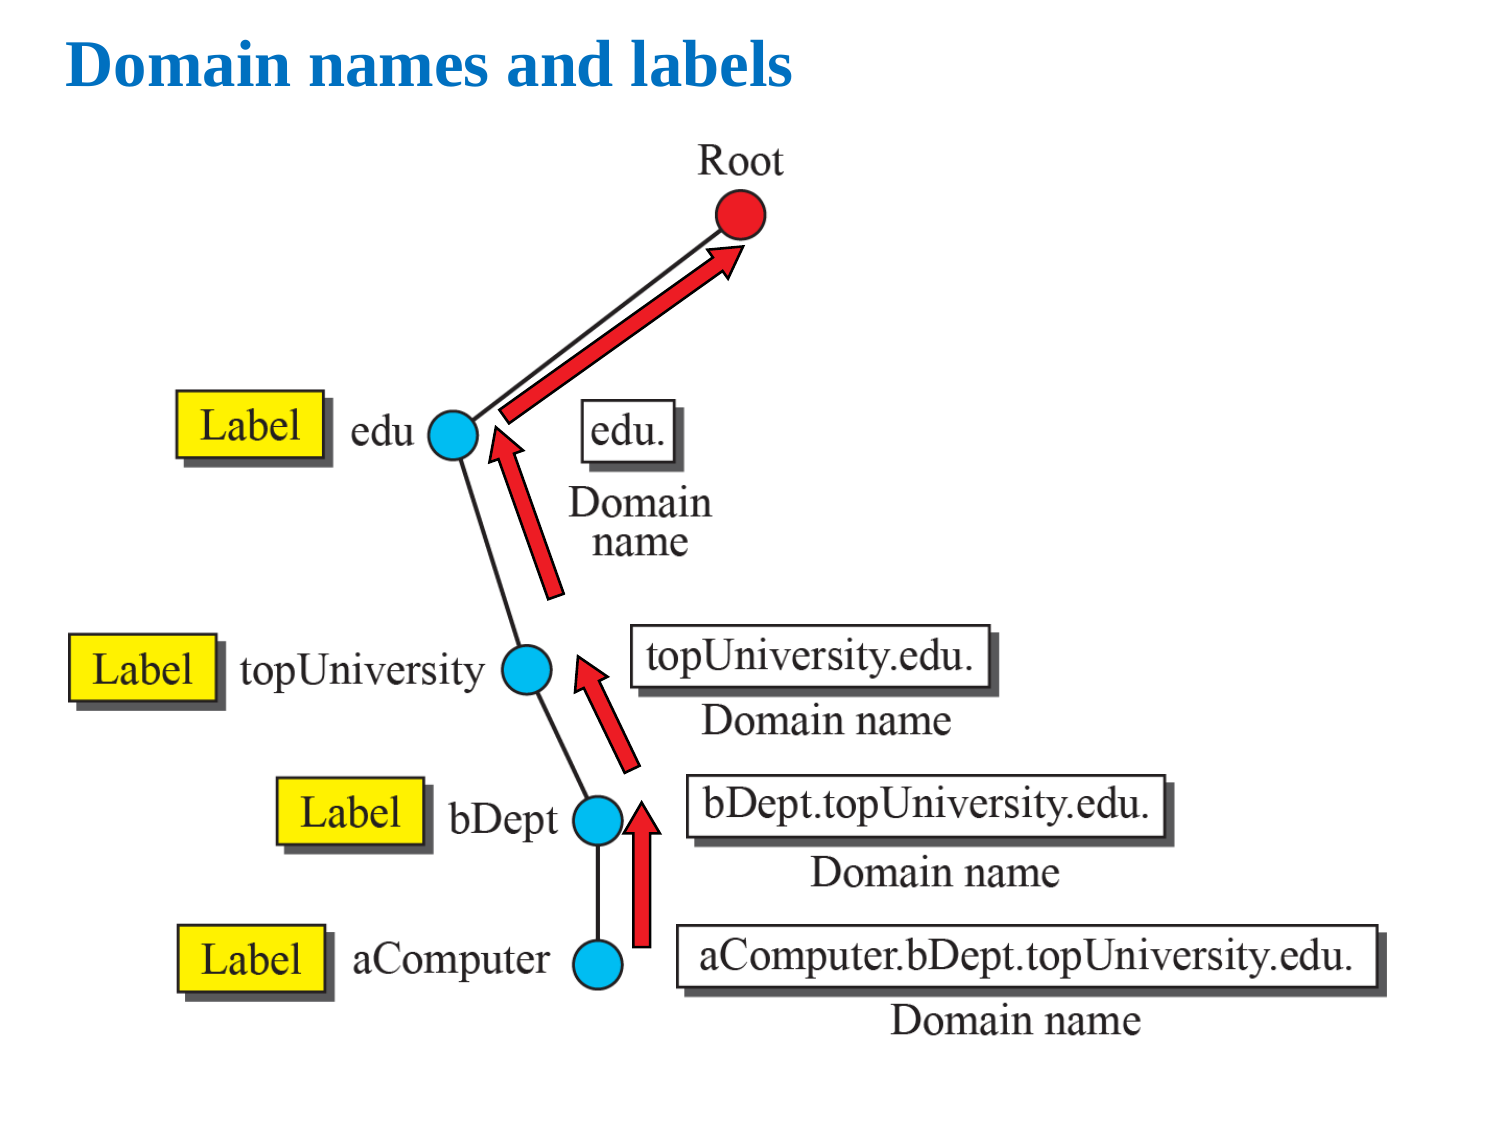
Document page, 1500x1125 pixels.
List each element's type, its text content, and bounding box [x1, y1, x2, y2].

text_box Domain names and labels [29, 12, 1483, 108]
picture [68, 138, 1388, 1050]
